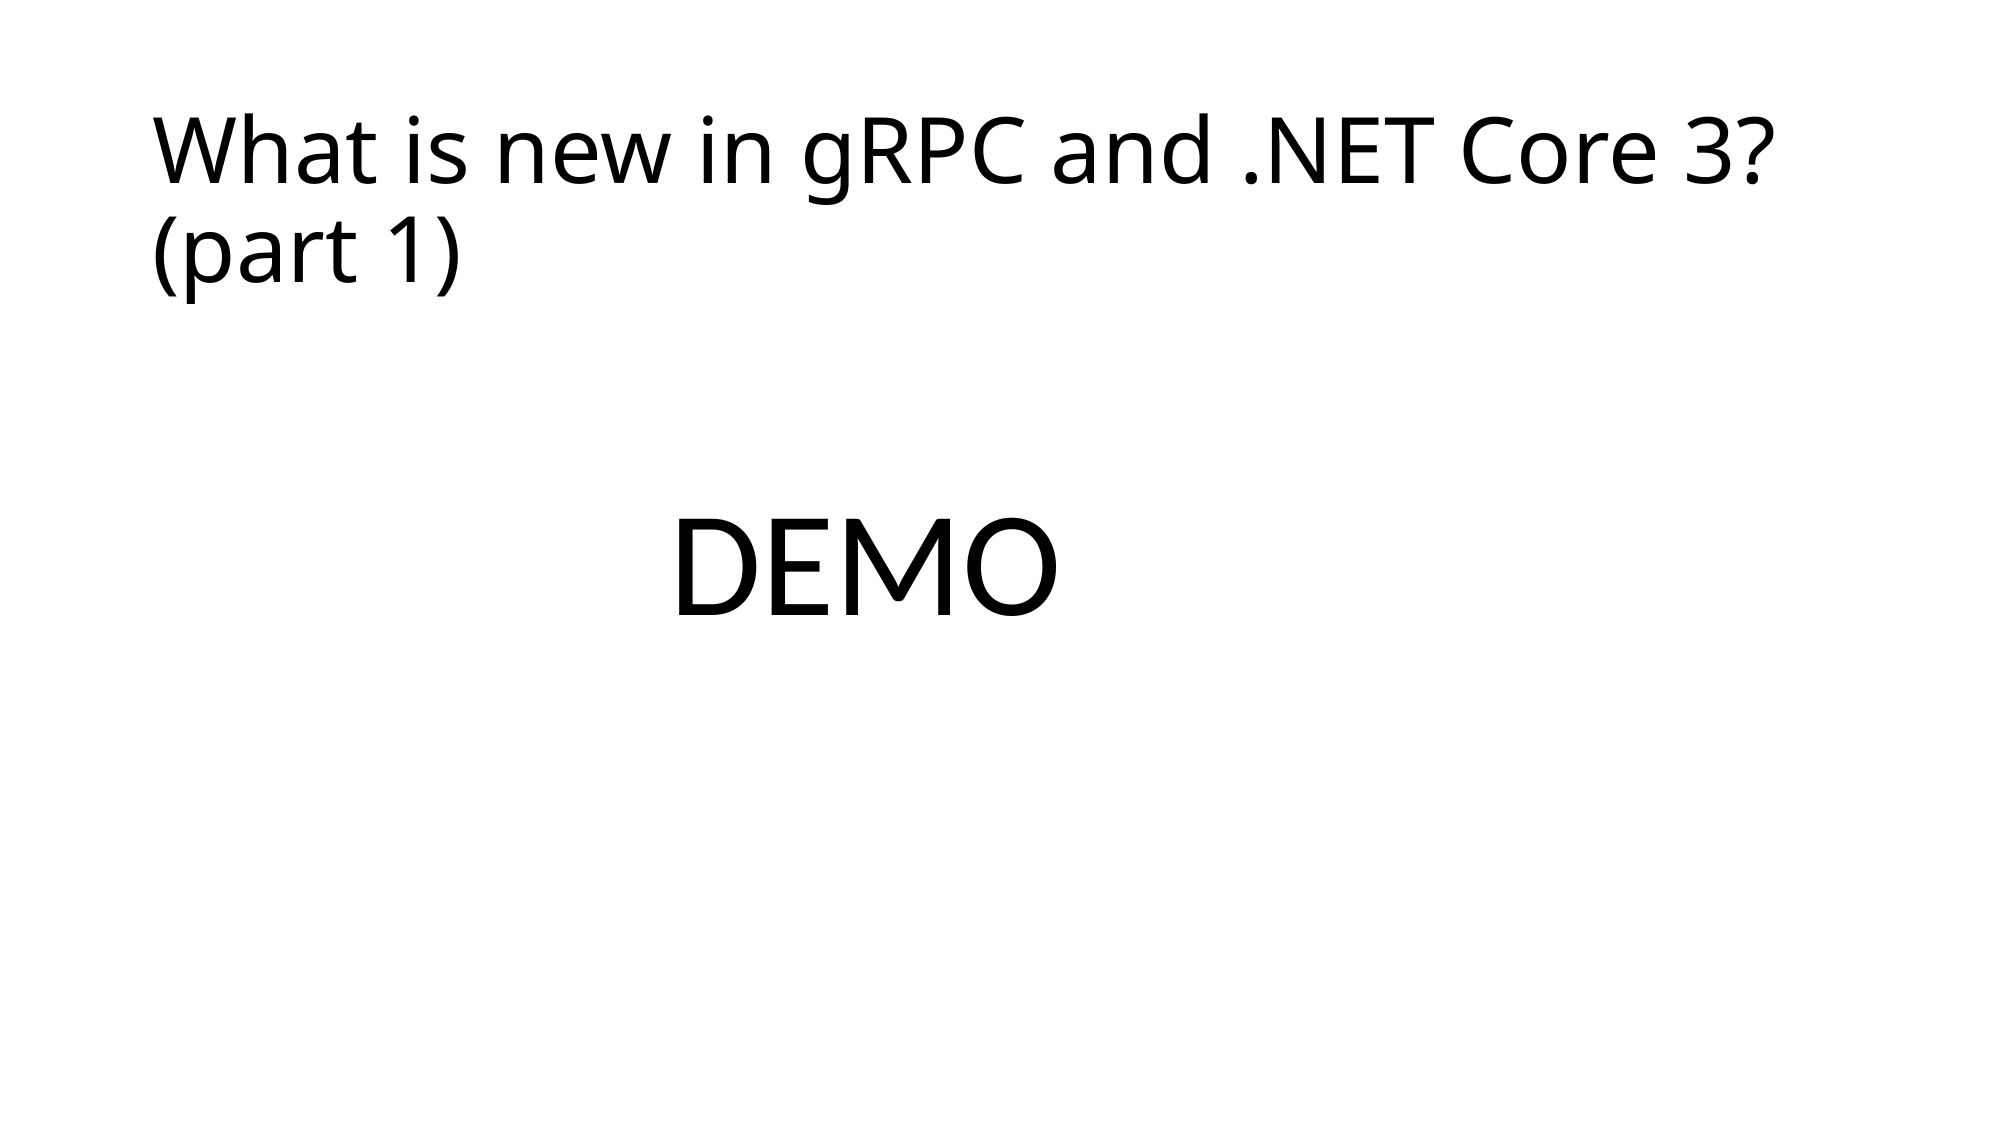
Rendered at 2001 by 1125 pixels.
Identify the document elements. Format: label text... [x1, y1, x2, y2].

title What is new in gRPC and .NET Core 3? (part 1) [137, 59, 1863, 348]
list DEMO [654, 478, 1436, 802]
